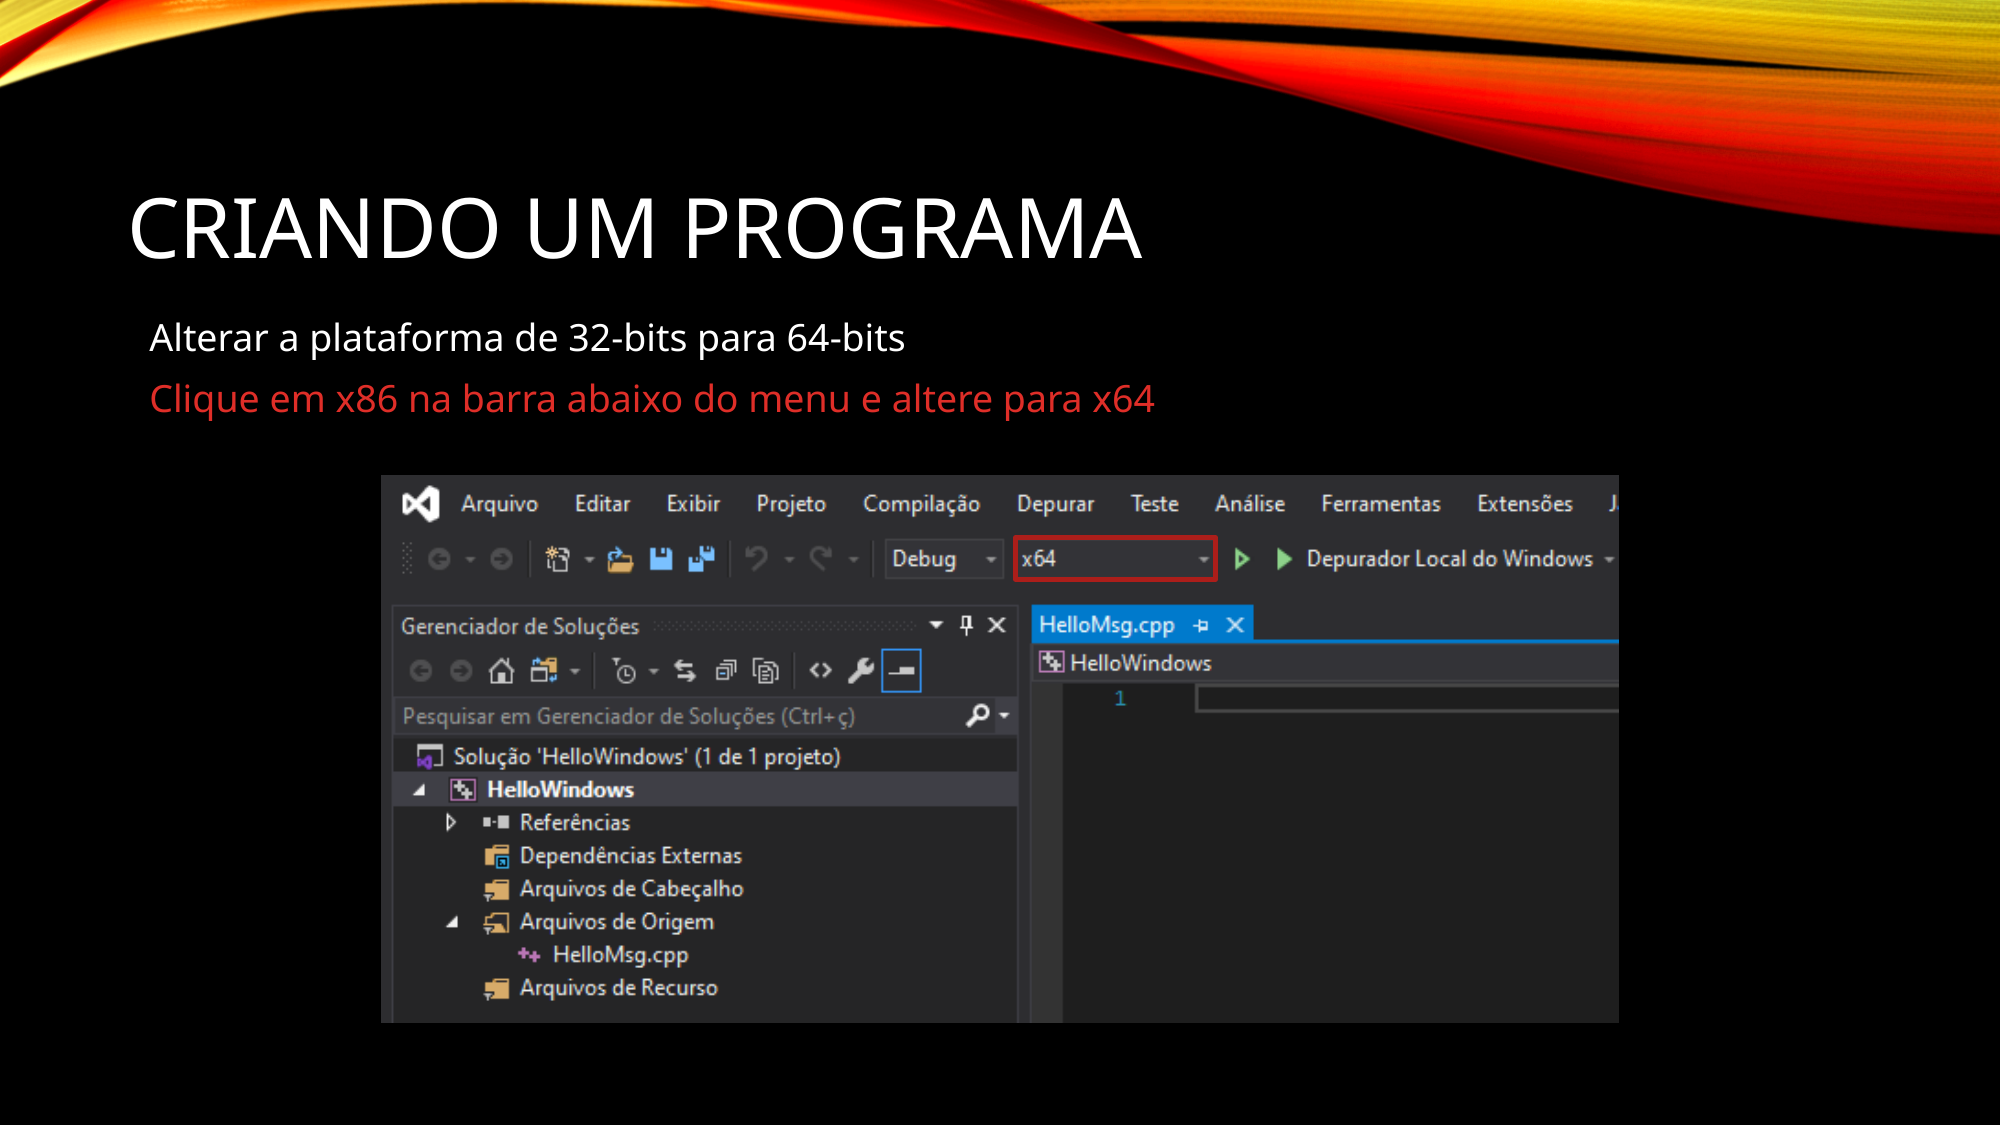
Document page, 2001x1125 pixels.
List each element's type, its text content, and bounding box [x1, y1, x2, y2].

title Criando um Programa [112, 125, 1888, 338]
list Alterar a plataforma de 32-bits para 64-bits Clique em x86 na barra abaixo do menu e altere para x64 [134, 311, 1712, 476]
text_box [381, 475, 1619, 1024]
picture [0, 0, 2000, 237]
